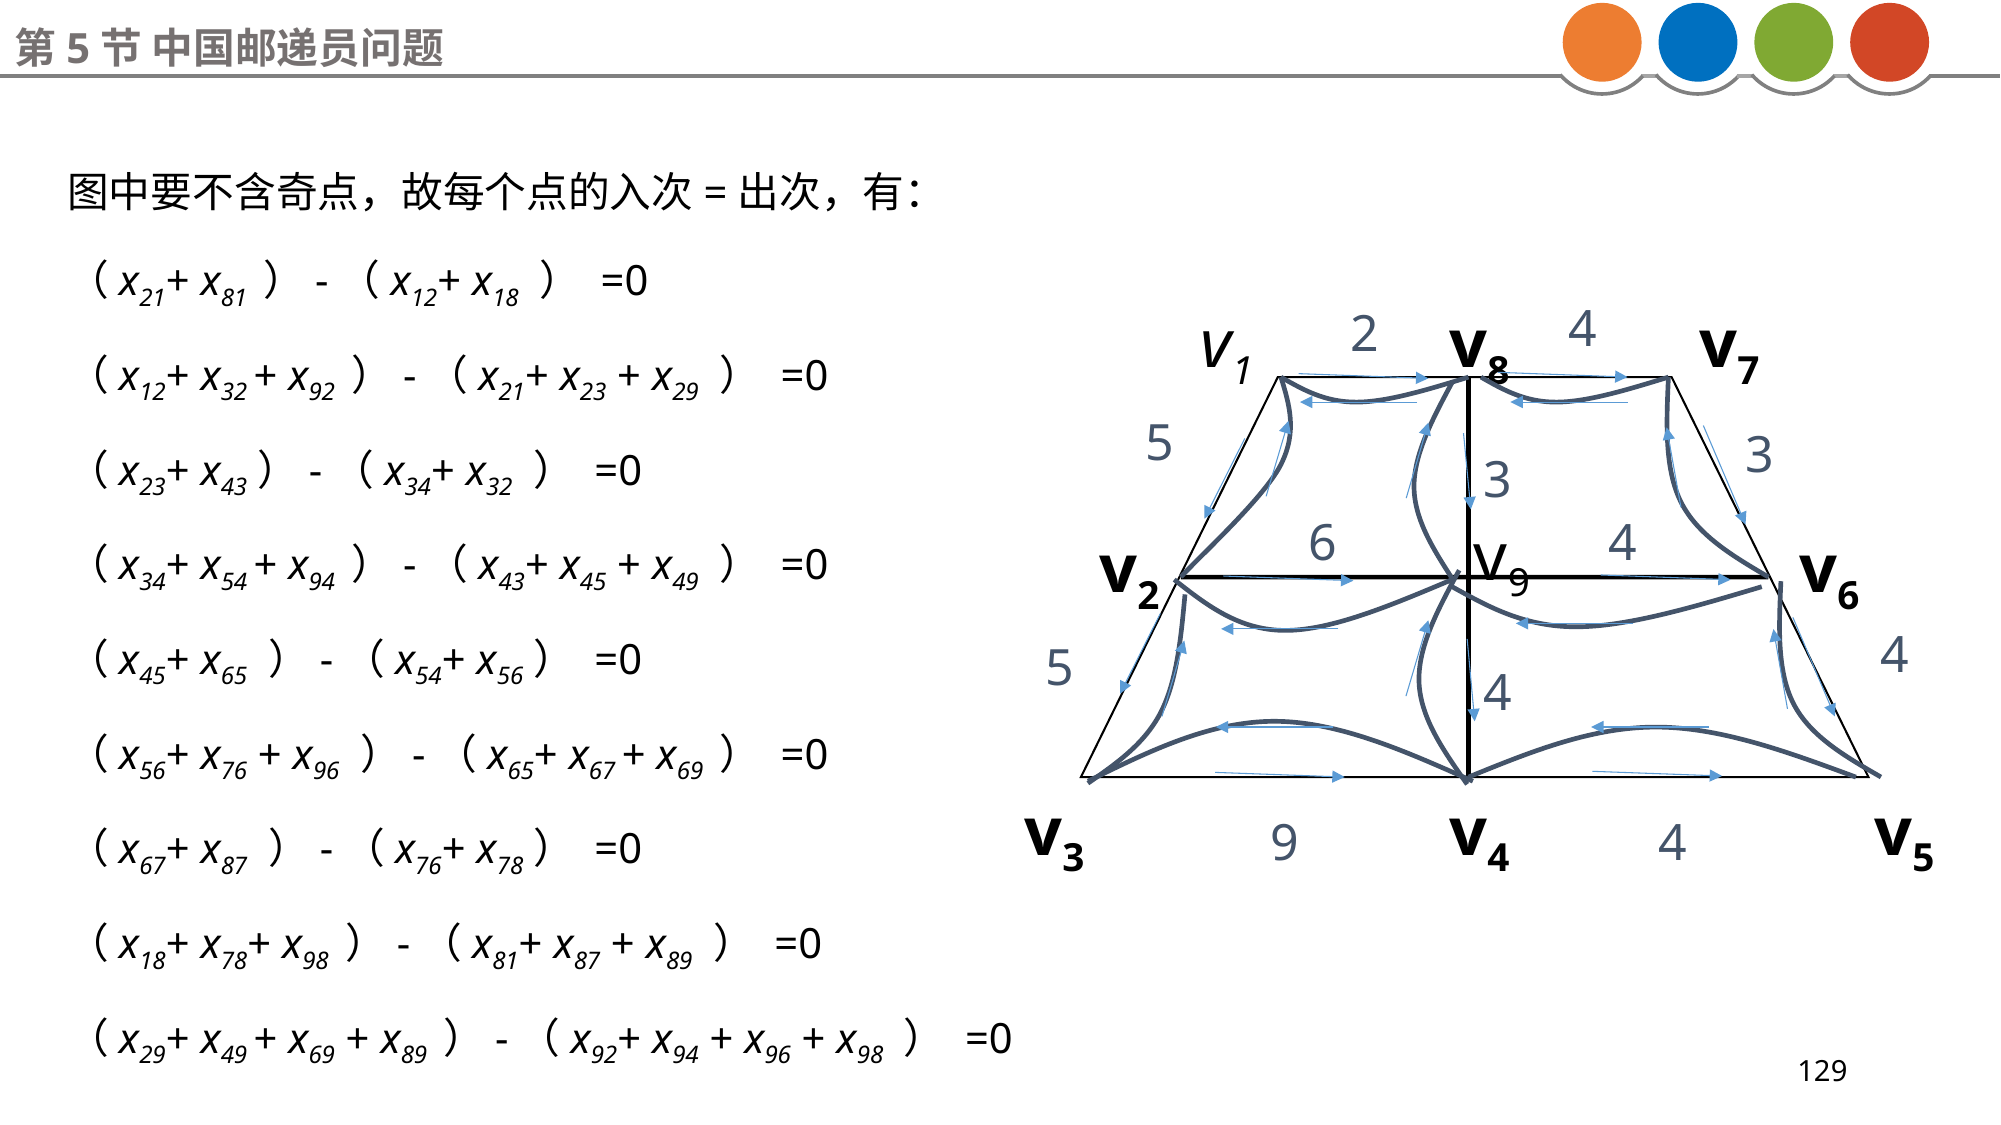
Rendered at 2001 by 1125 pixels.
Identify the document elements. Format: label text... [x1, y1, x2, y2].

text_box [1792, 617, 1835, 717]
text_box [1161, 640, 1185, 717]
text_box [1005, 300, 1954, 881]
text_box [1467, 638, 1475, 722]
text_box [1592, 771, 1723, 777]
list 图中要不含奇点，故每个点的入次=出次，有： （x21+ x81 ）-（x12+ x18 ） =0 （x12+ x32 + x92 ）-（x21+ x23 + x29 ） =0 （x23+ x43）-（x34+ x32 ） =0 （x34+ x54 + x94 ）-（x43+ x45 + x49 ） =0 （x45+ x65 ）-（x54+ x56） =0 （x56+ x76 + x96 ）-（x65+ x67 + x69 ） =0 （x67+ x87 ）-（x76+ x78） =0 （x18+ x78+ x98 ）-（x81+ x87 + x89 ） =0 （x29+ x49 + x69 + x89 ）-（x92+ x94 + x96 + x98 ） =0 [52, 143, 1107, 1103]
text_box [1600, 574, 1731, 580]
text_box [1666, 427, 1681, 508]
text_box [1773, 629, 1788, 709]
slide_number 129 [1412, 1042, 1863, 1103]
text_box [1266, 420, 1289, 497]
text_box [0, 0, 2000, 94]
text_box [1406, 422, 1429, 499]
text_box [1703, 425, 1746, 525]
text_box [1463, 432, 1471, 510]
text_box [1298, 373, 1429, 379]
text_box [1497, 372, 1628, 378]
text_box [1204, 438, 1245, 519]
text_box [1119, 613, 1161, 694]
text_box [1215, 772, 1345, 778]
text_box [1223, 575, 1354, 581]
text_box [1405, 620, 1429, 697]
